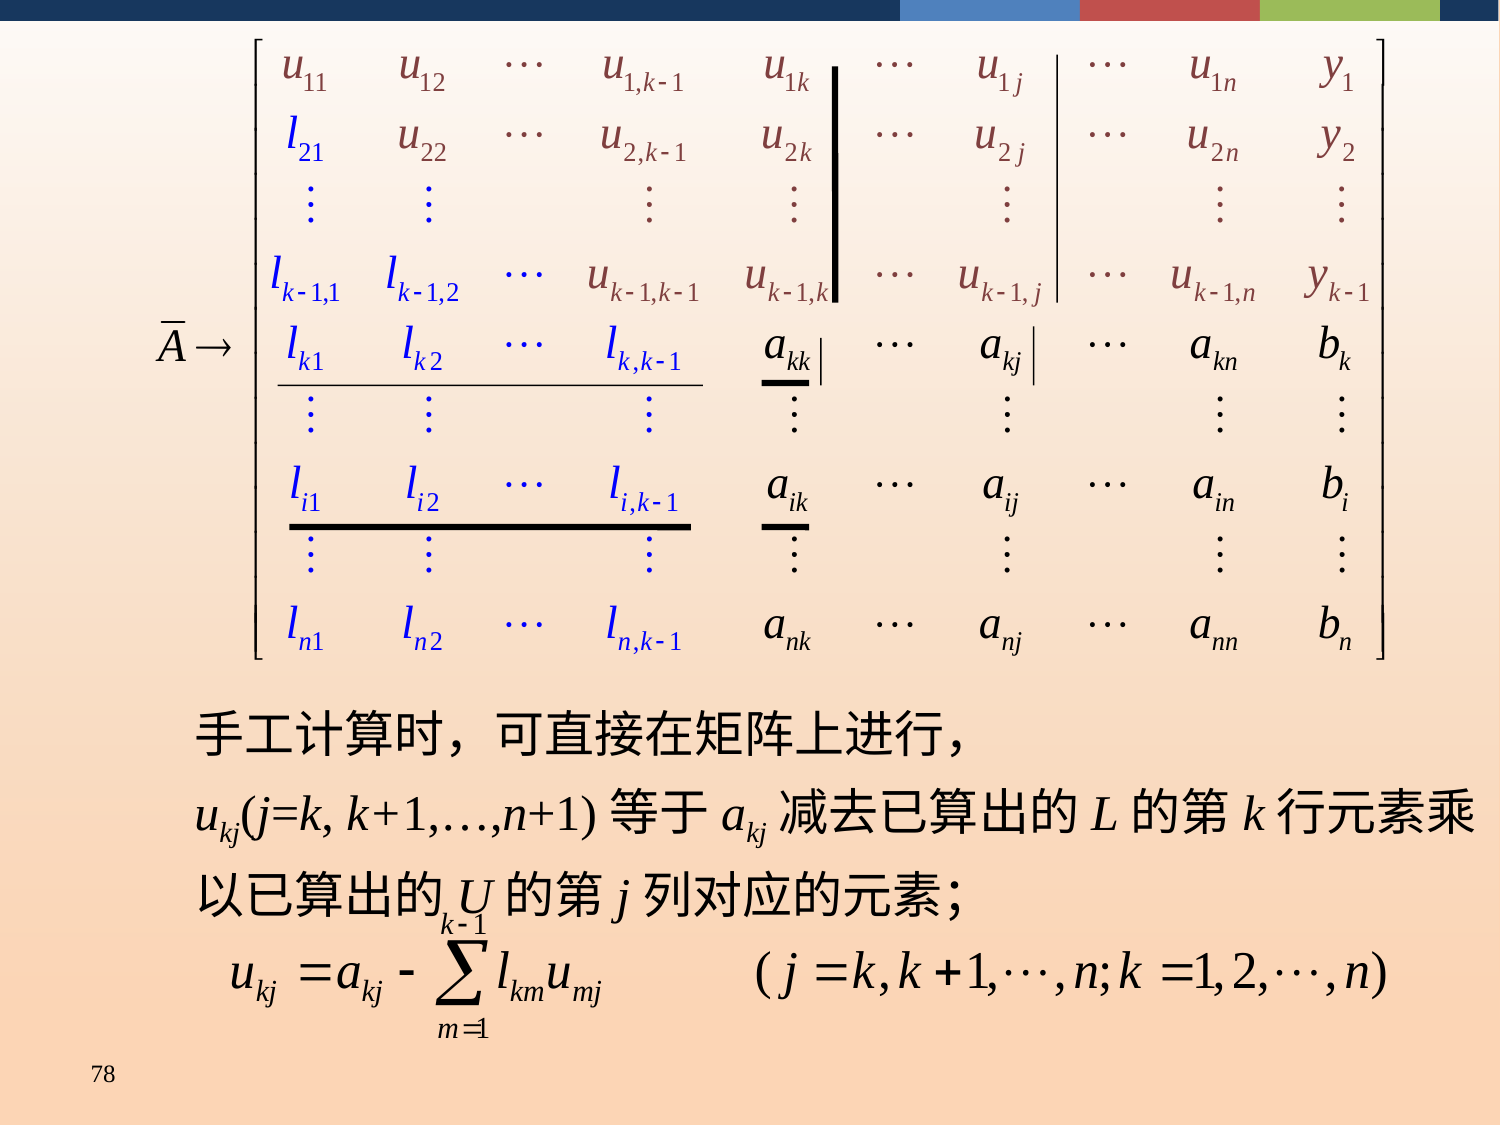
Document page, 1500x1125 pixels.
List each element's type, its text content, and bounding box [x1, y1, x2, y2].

text_box 手工计算时，可直接在矩阵上进行， ukj(j=k, k+1,…,n+1)等于akj减去已算出的L的第k行元素乘以已算出的U的第j列对应的元素； [179, 680, 1500, 931]
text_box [147, 30, 1401, 670]
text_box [222, 899, 1398, 1051]
slide_number 78 [75, 1042, 426, 1103]
